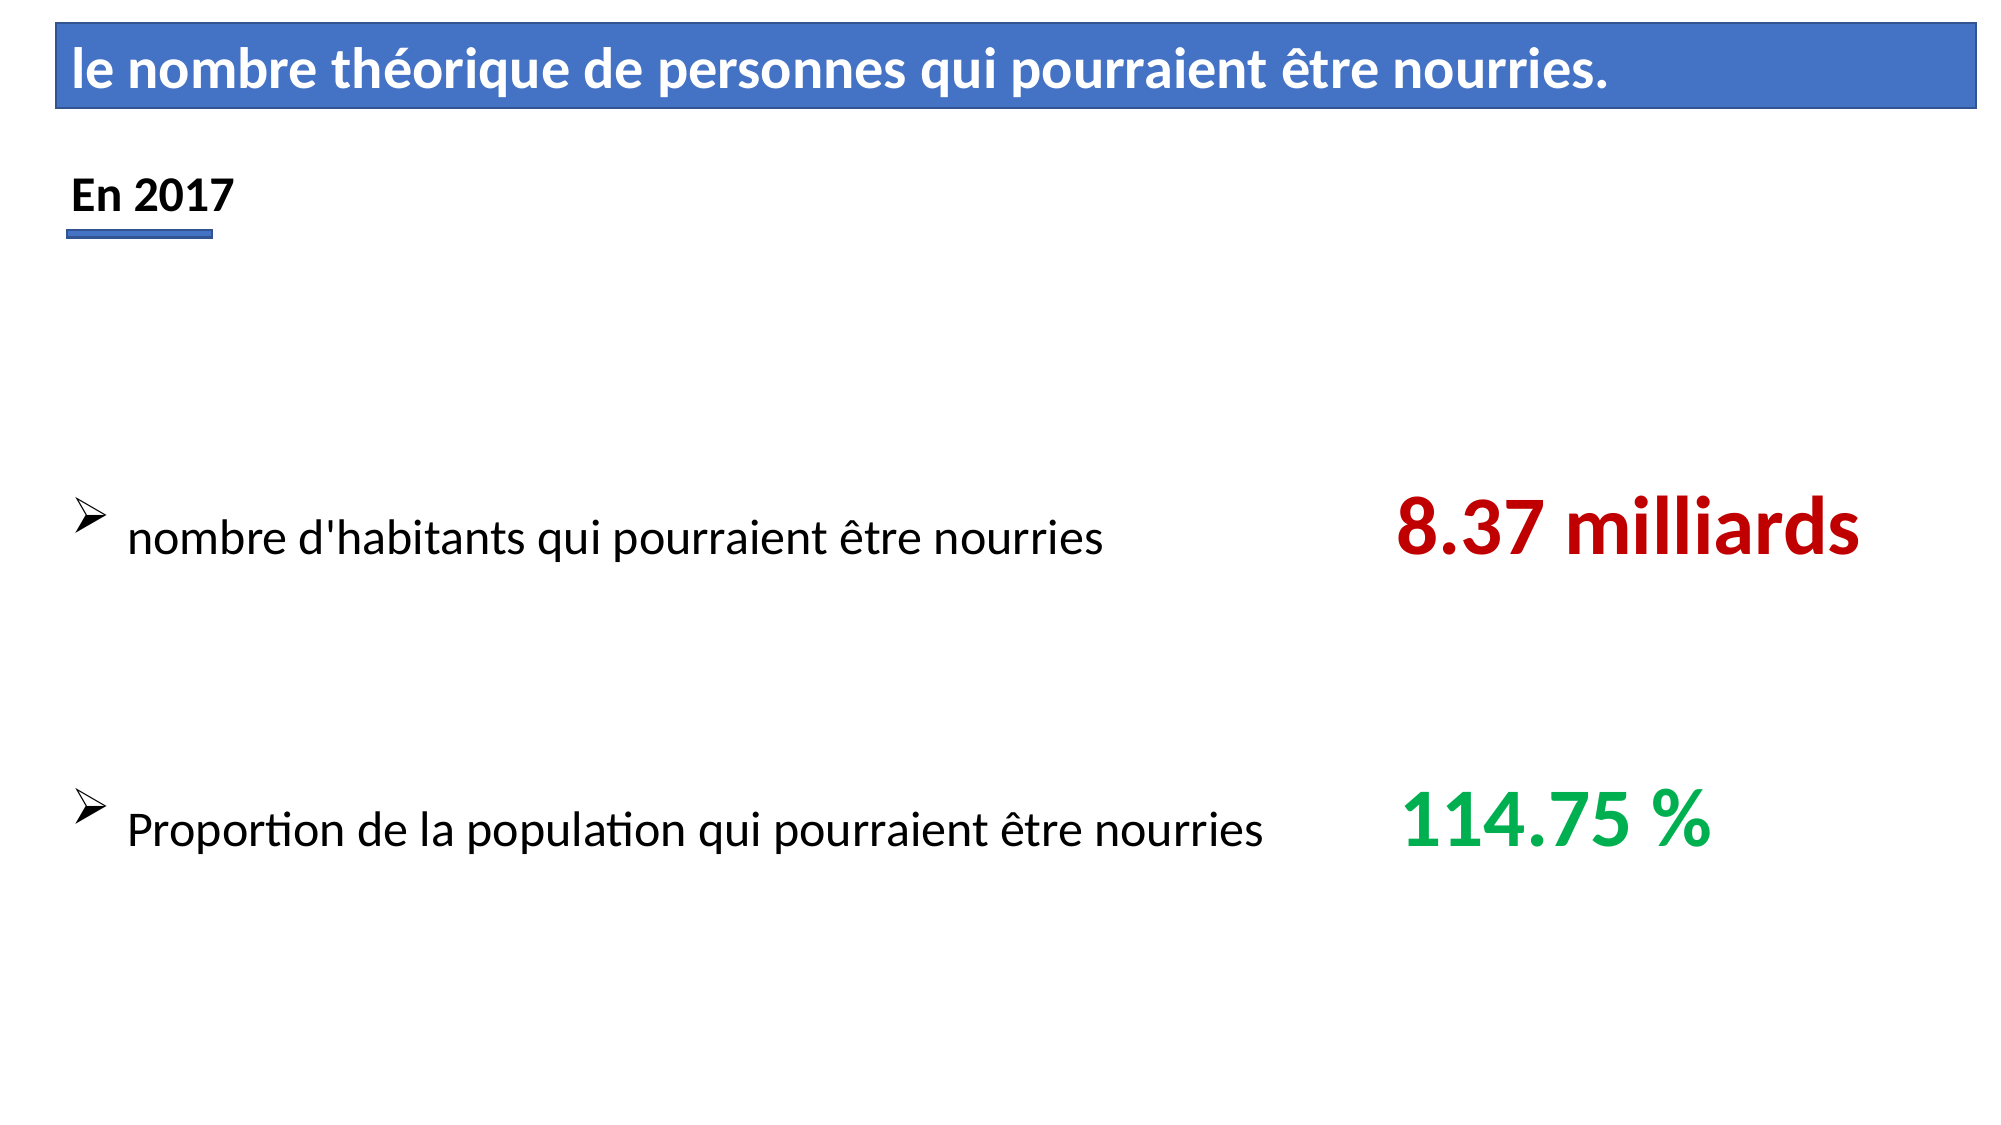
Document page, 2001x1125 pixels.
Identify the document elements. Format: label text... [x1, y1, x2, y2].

text_box Proportion de la population qui pourraient être nourries 114.75 % [56, 755, 1966, 871]
text_box En 2017 [56, 154, 368, 230]
text_box le nombre théorique de personnes qui pourraient être nourries. [55, 22, 1977, 109]
text_box [66, 229, 213, 239]
text_box nombre d'habitants qui pourraient être nourries 8.37 milliards [56, 463, 1966, 579]
